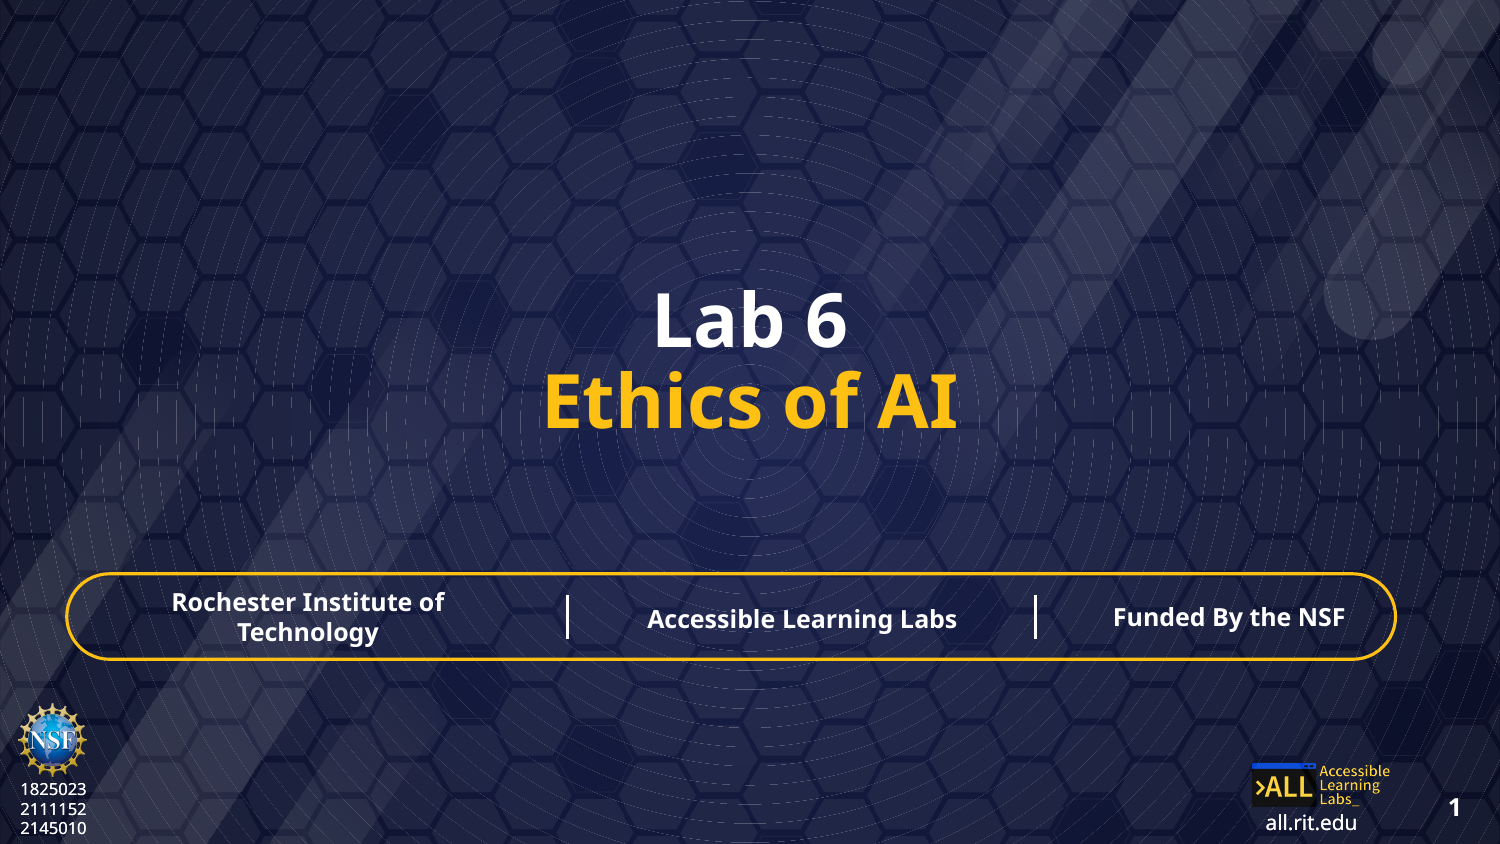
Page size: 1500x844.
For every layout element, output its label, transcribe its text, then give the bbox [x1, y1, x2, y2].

text_box [66, 573, 1390, 660]
picture [0, 0, 1500, 844]
slide_number ‹#› [1410, 776, 1500, 842]
text_box Rochester Institute of Technology [99, 594, 517, 640]
title Lab 6 Ethics of AI [232, 220, 1268, 509]
text_box Accessible Learning Labs [569, 595, 1034, 642]
text_box Funded By the NSF [1063, 594, 1396, 640]
